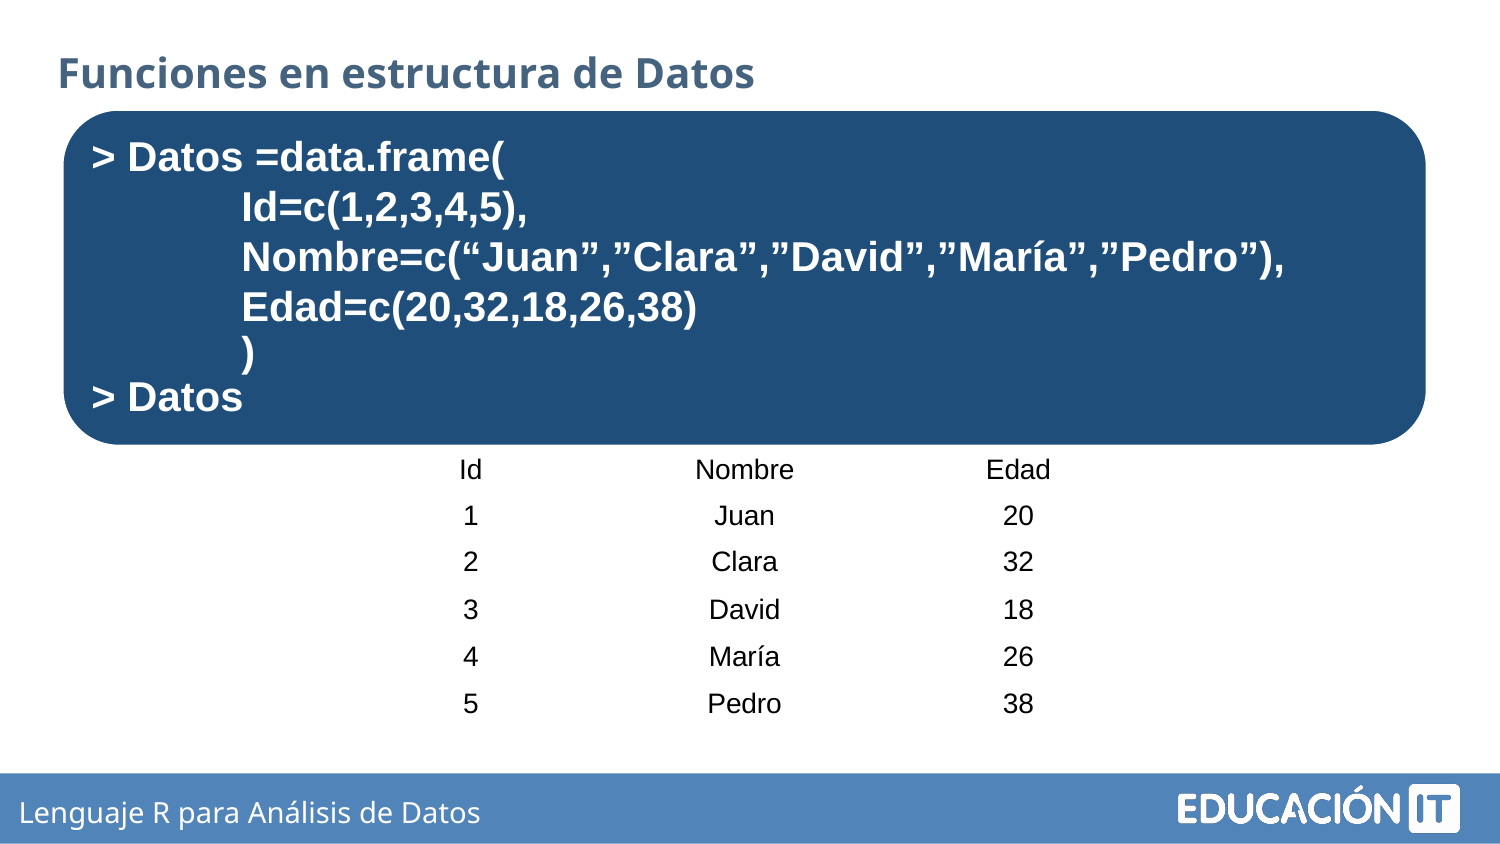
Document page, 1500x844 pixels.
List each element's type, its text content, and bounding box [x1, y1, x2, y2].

table_cell 20 [882, 493, 1155, 539]
picture [1175, 778, 1463, 839]
table_cell 2 [334, 539, 608, 586]
table_cell 3 [334, 586, 608, 634]
table_cell 26 [882, 634, 1155, 681]
table_cell Pedro [608, 681, 882, 728]
table_cell David [608, 586, 882, 634]
table_header Edad [882, 455, 1155, 493]
table_cell 18 [882, 586, 1155, 634]
table_cell 4 [334, 634, 608, 681]
table_cell María [608, 634, 882, 681]
table_cell 1 [334, 493, 608, 539]
table_header Nombre [608, 455, 882, 493]
text_box Funciones en estructura de Datos [42, 33, 1326, 110]
table_cell 5 [334, 681, 608, 728]
table_cell Clara [608, 539, 882, 586]
table_header Id [334, 455, 608, 493]
table_cell 38 [882, 681, 1155, 728]
table_cell Juan [608, 493, 882, 539]
table_cell 32 [882, 539, 1155, 586]
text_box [62, 109, 1427, 446]
